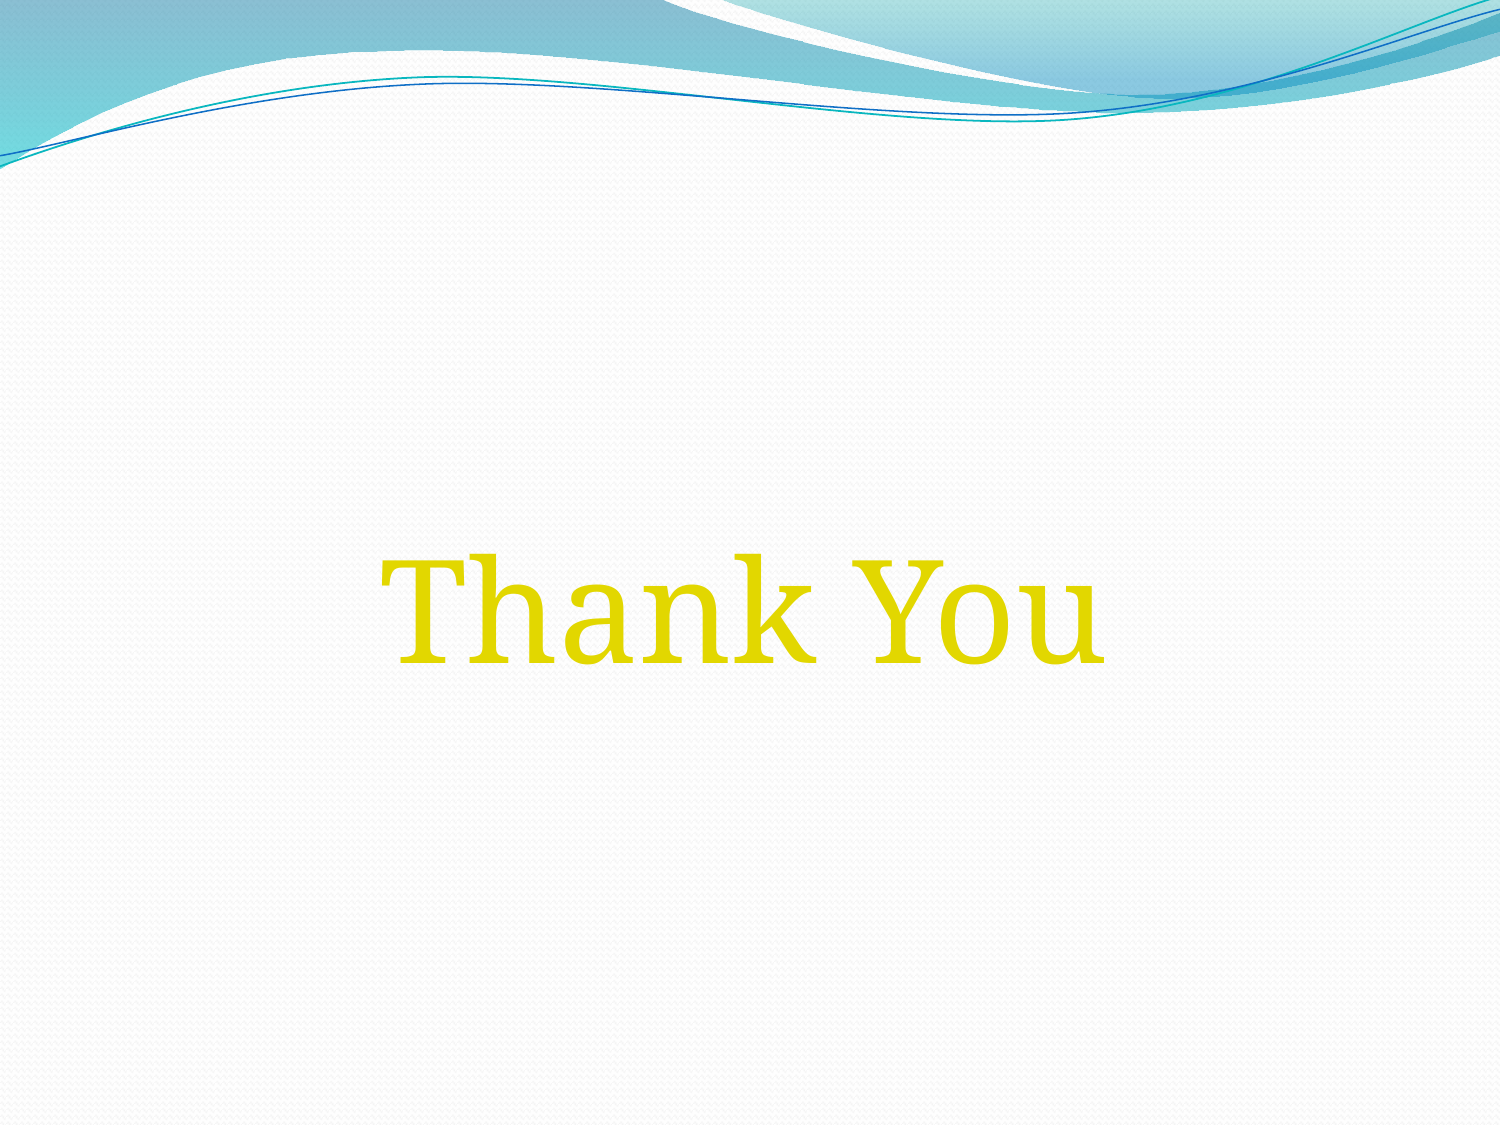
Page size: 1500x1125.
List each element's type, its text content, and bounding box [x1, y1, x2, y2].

title [249, 31, 1400, 282]
list Thank You [174, 512, 1313, 913]
